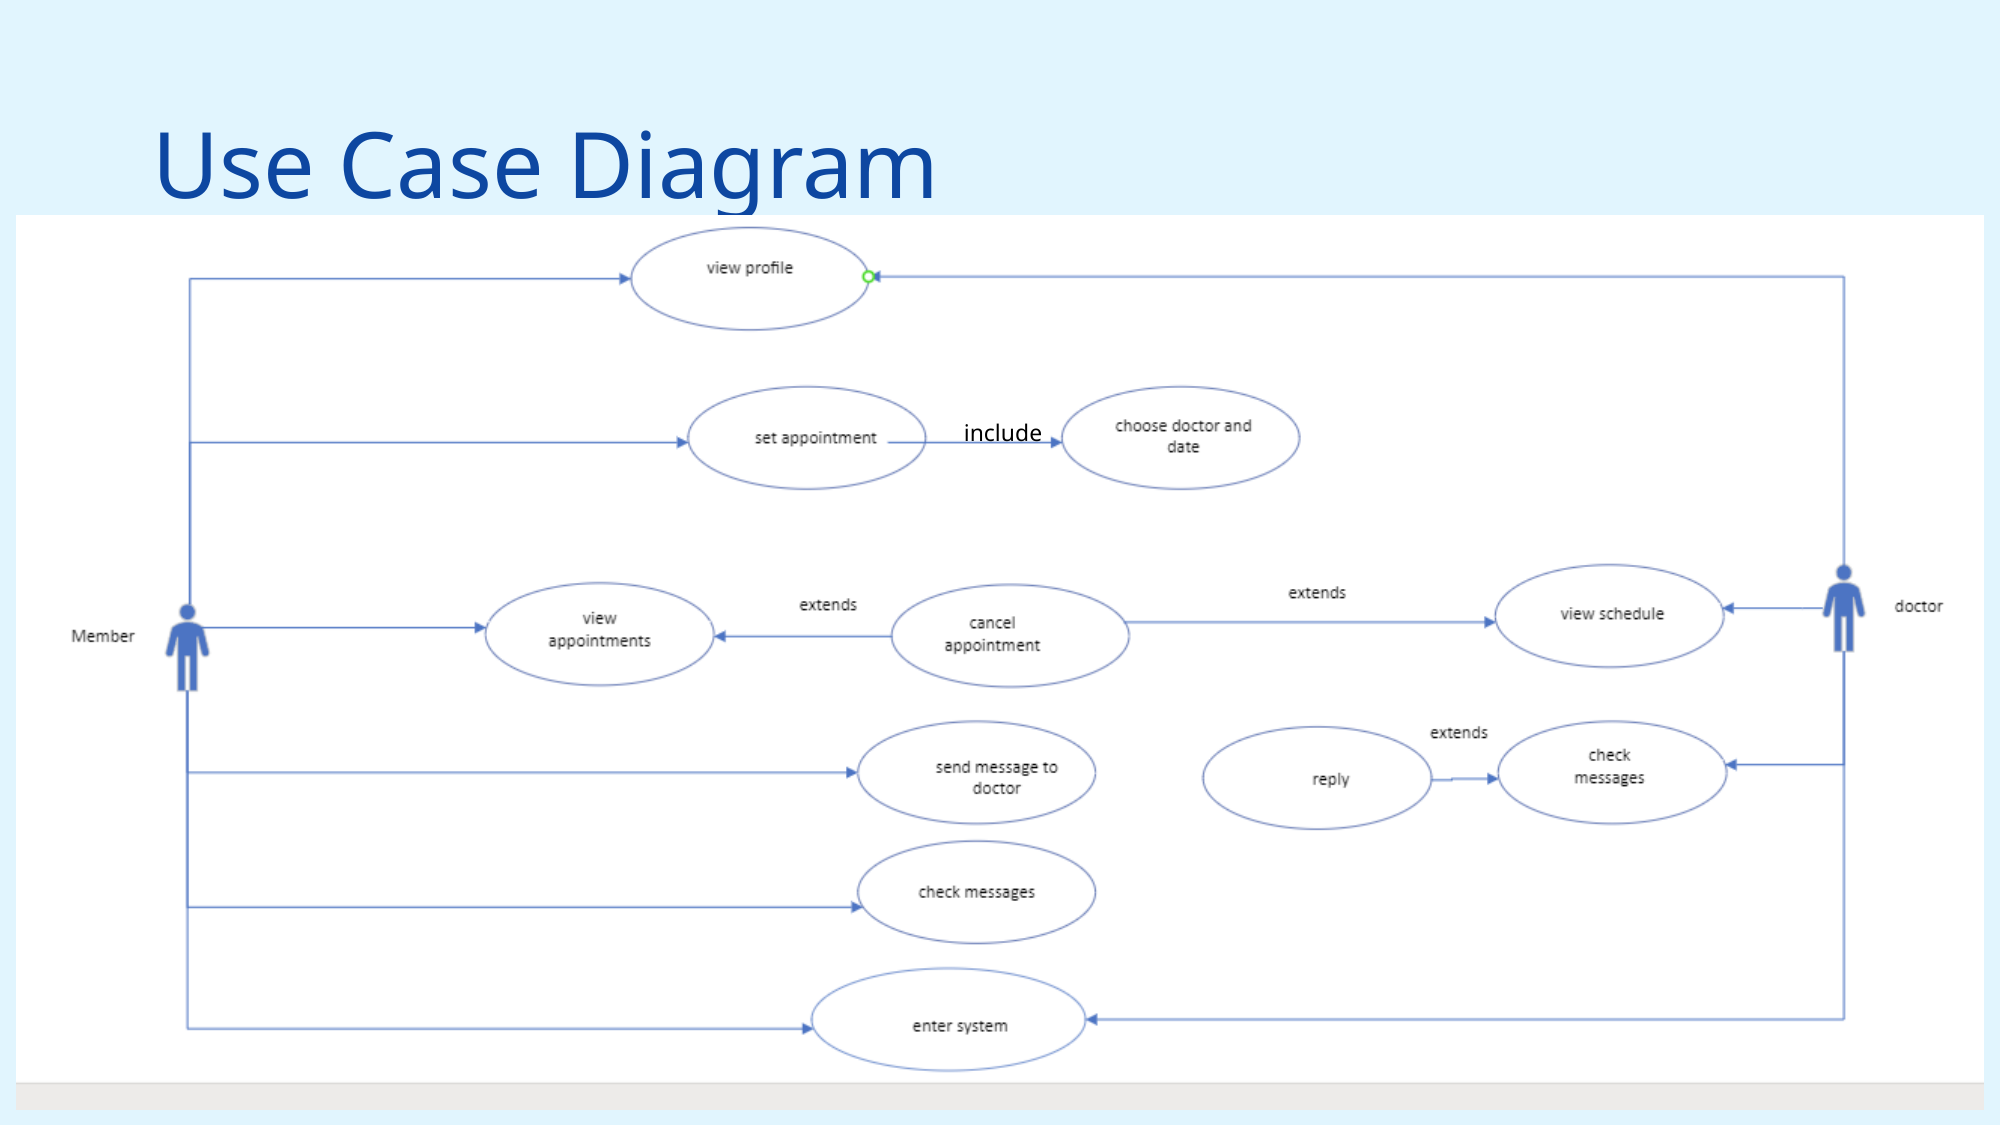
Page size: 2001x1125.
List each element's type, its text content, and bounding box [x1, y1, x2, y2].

title Use Case Diagram [137, 59, 1863, 214]
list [16, 214, 1984, 1111]
